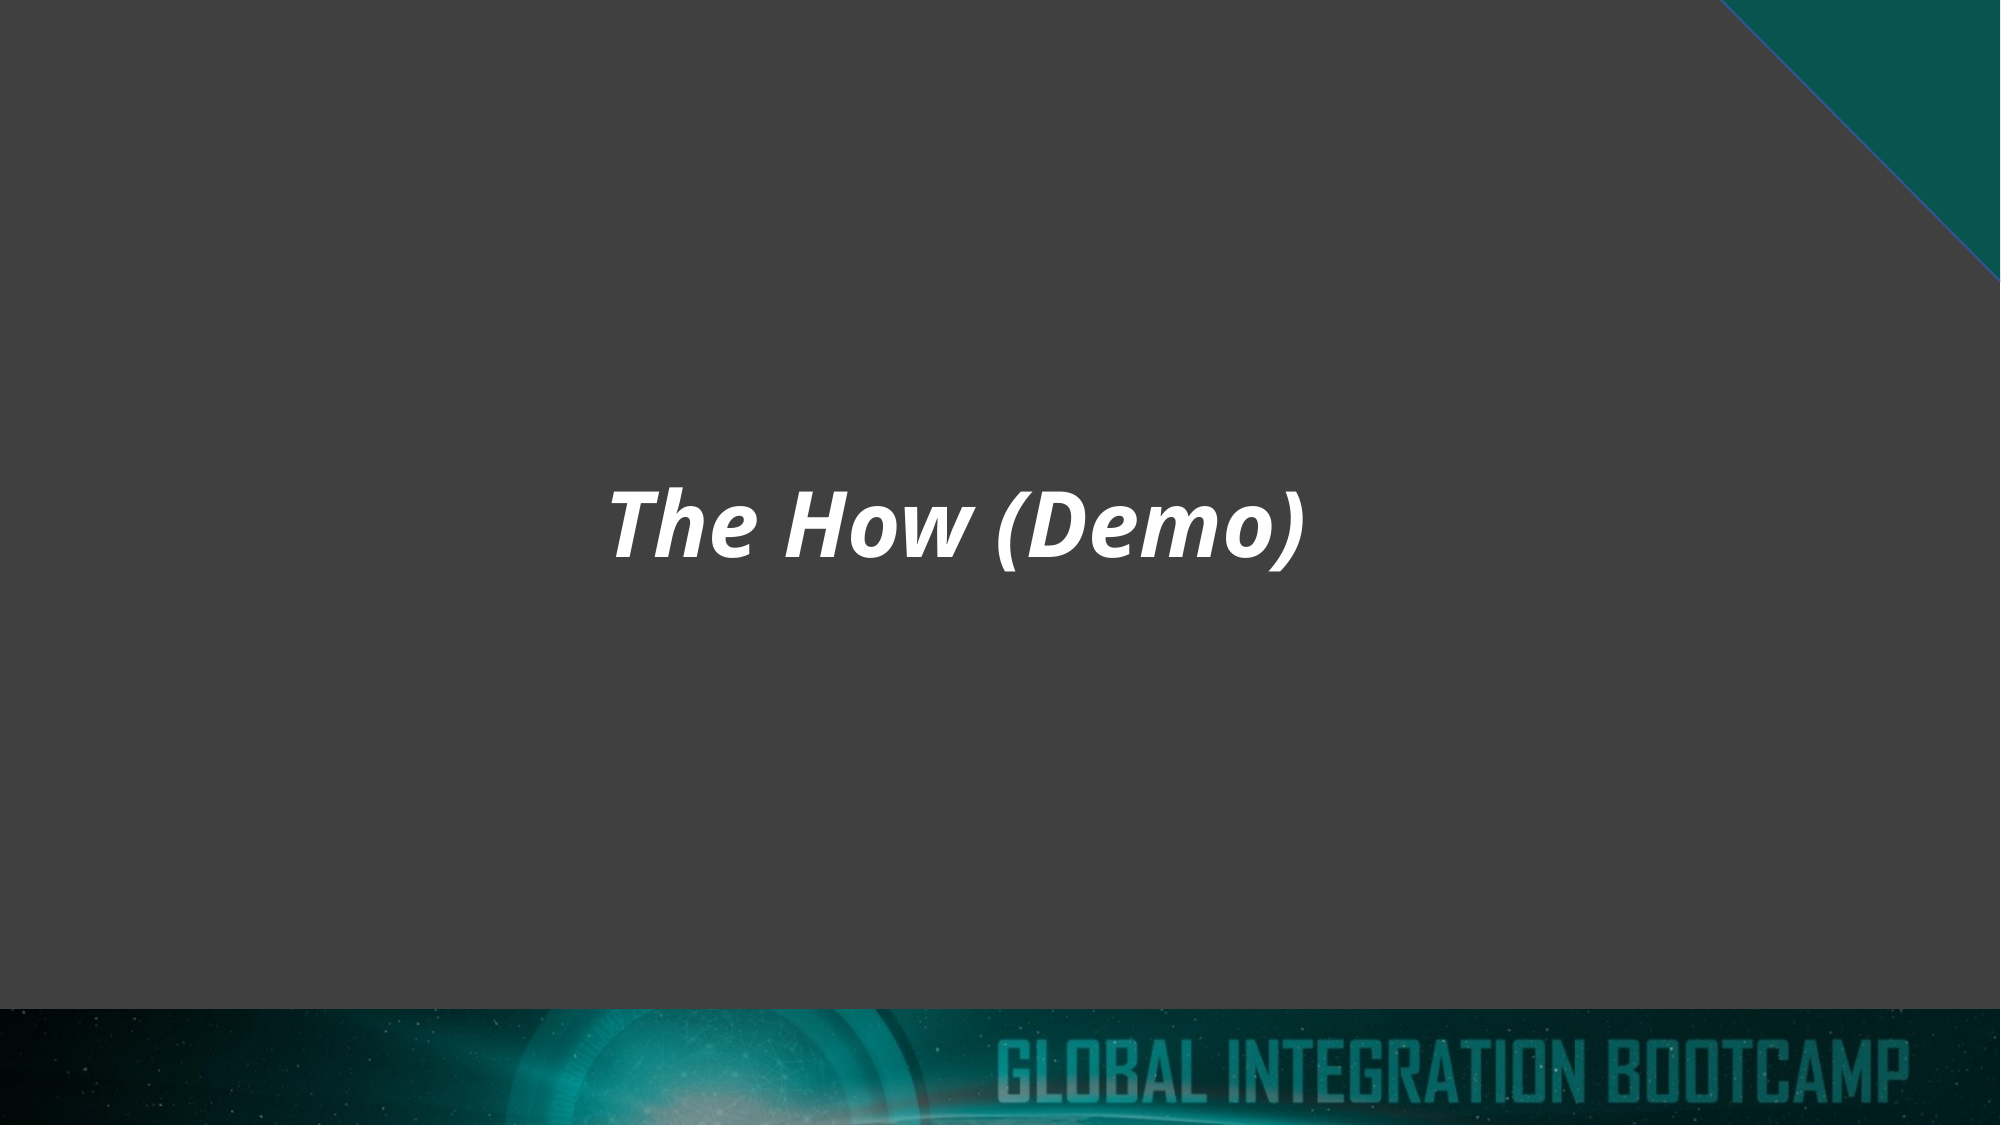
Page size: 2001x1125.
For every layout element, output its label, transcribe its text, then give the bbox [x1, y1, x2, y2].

title The How (Demo) [93, 418, 1819, 637]
picture [0, 1009, 2000, 1125]
